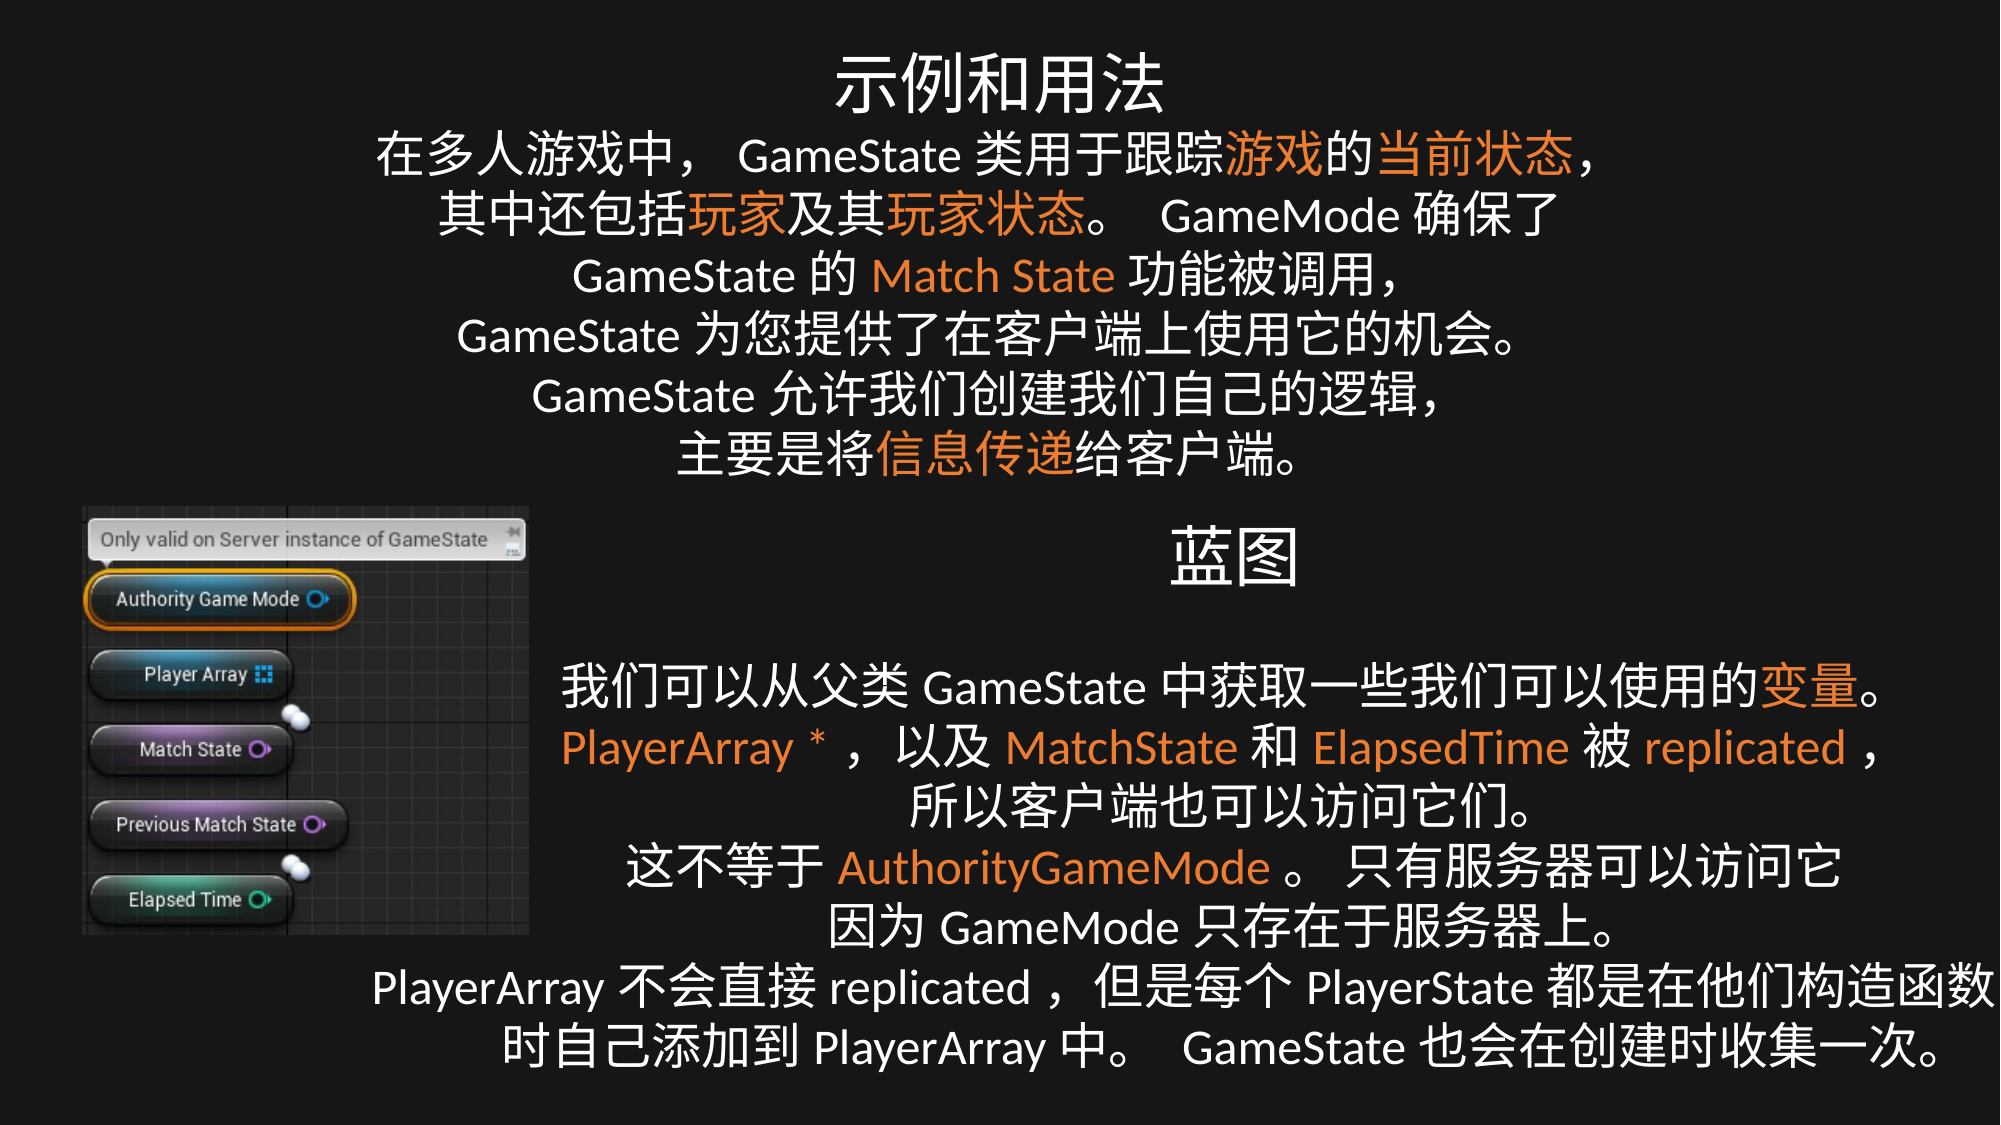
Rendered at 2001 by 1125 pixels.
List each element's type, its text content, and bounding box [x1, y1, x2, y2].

text_box 蓝图 我们可以从父类GameState中获取一些我们可以使用的变量。 PlayerArray *，以及MatchState和ElapsedTime被replicated， 所以客户端也可以访问它们。 这不等于AuthorityGameMode。 只有服务器可以访问它 因为GameMode只存在于服务器上。 PlayerArray不会直接replicated，但是每个PlayerState都是在他们构造函数 时自己添加到PlayerArray中。 GameState也会在创建时收集一次。 [356, 506, 2000, 1082]
picture [82, 506, 529, 935]
text_box 示例和用法 在多人游戏中，GameState类用于跟踪游戏的当前状态， 其中还包括玩家及其玩家状态。 GameMode确保了 GameState的Match State功能被调用， GameState为您提供了在客户端上使用它的机会。 GameState允许我们创建我们自己的逻辑， 主要是将信息传递给客户端。 [69, 34, 1931, 490]
